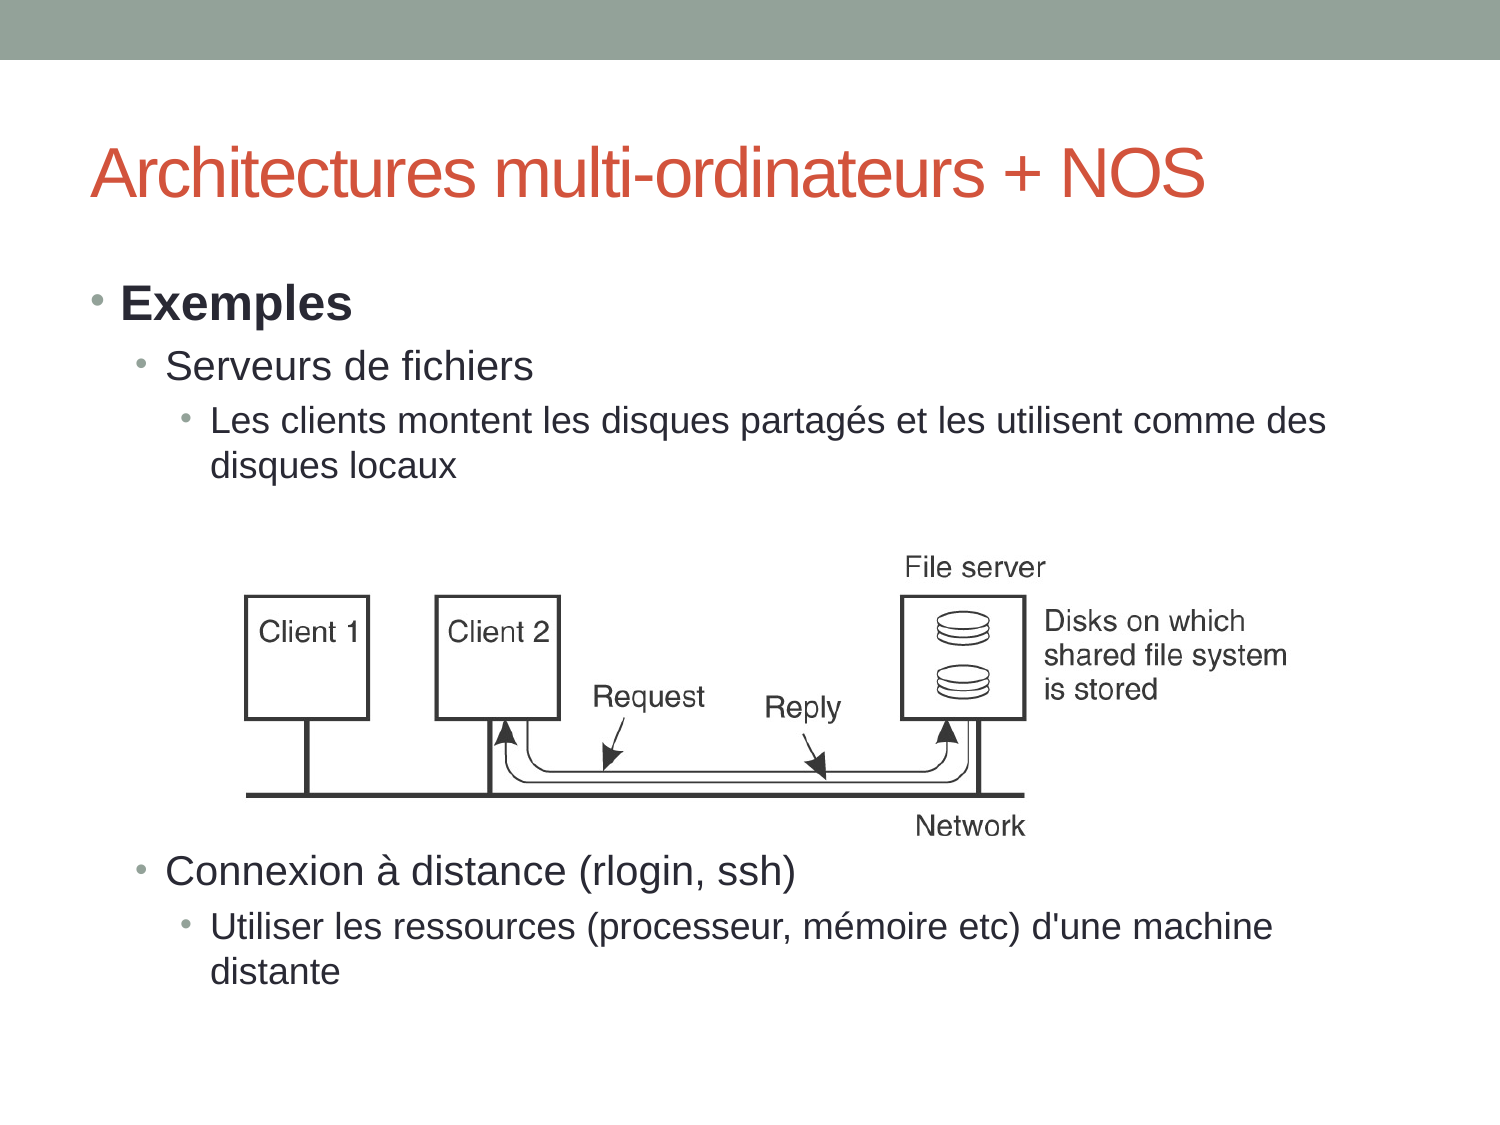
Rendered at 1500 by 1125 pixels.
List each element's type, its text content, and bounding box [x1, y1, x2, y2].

list Exemples Serveurs de fichiers Les clients montent les disques partagés et les utilisent comme des disques locaux Connexion à distance (rlogin, ssh) Utiliser les ressources (processeur, mémoire etc) d'une machine distante [75, 262, 1425, 1063]
picture [197, 503, 1334, 889]
title Architectures multi-ordinateurs + NOS [75, 87, 1425, 250]
